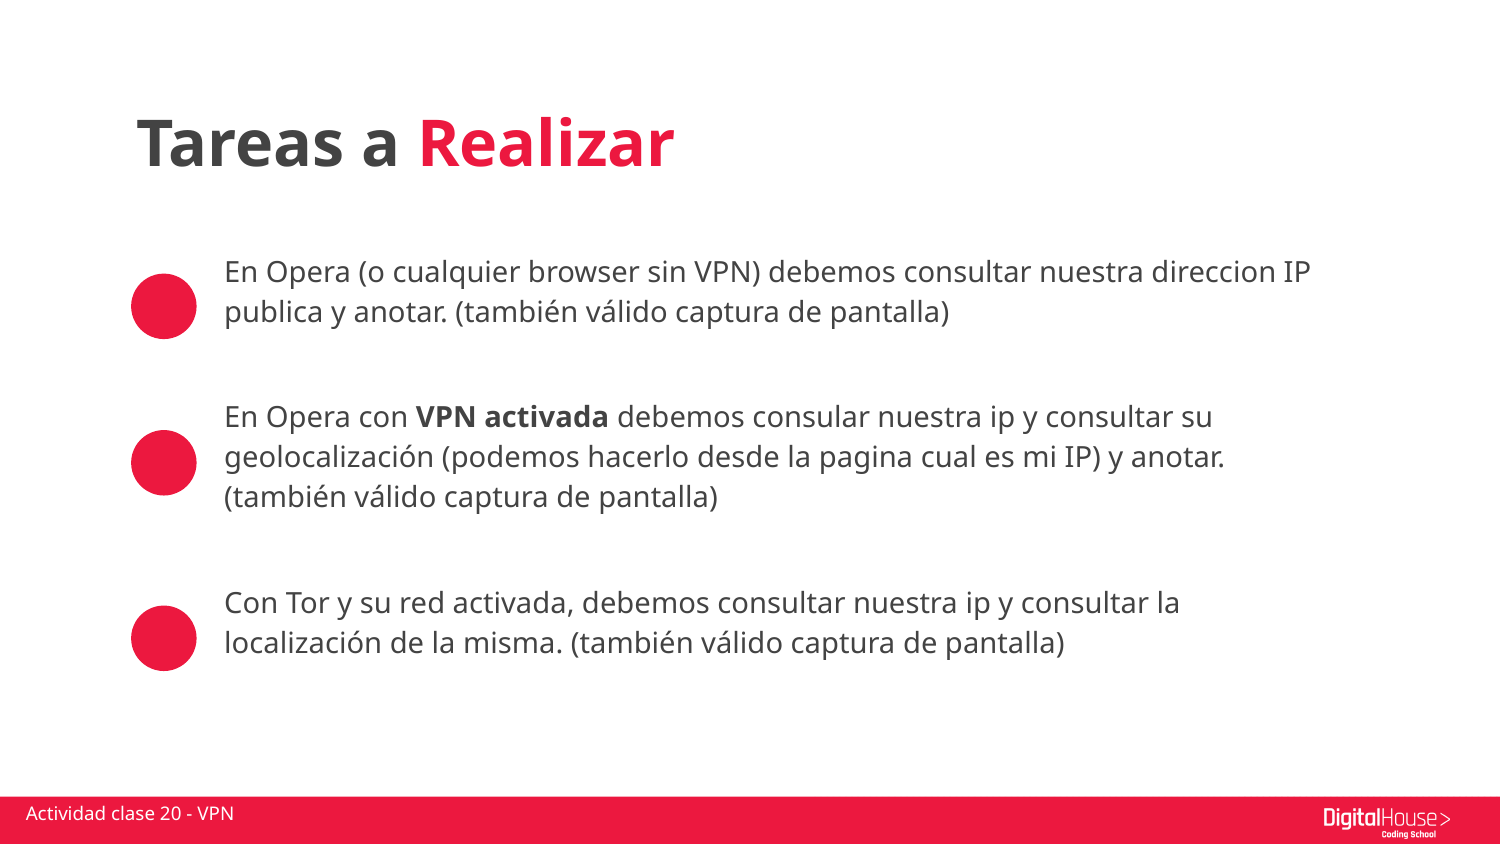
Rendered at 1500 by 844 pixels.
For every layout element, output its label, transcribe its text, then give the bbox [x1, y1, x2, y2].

text_box [131, 430, 197, 496]
text_box En Opera (o cualquier browser sin VPN) debemos consultar nuestra direccion IP publica y anotar. (también válido captura de pantalla) En Opera con VPN activada debemos consular nuestra ip y consultar su geolocalización (podemos hacerlo desde la pagina cual es mi IP) y anotar. (también válido captura de pantalla) Con Tor y su red activada, debemos consultar nuestra ip y consultar la localización de la misma. (también válido captura de pantalla) [209, 232, 1337, 688]
picture [1324, 808, 1451, 839]
text_box Actividad clase 20 - VPN [18, 812, 378, 836]
text_box [188, 439, 197, 456]
text_box Tareas a Realizar [121, 108, 1054, 196]
text_box [131, 273, 197, 340]
text_box [131, 605, 197, 672]
text_box [0, 803, 1500, 844]
text_box [131, 469, 197, 516]
text_box [131, 439, 140, 455]
